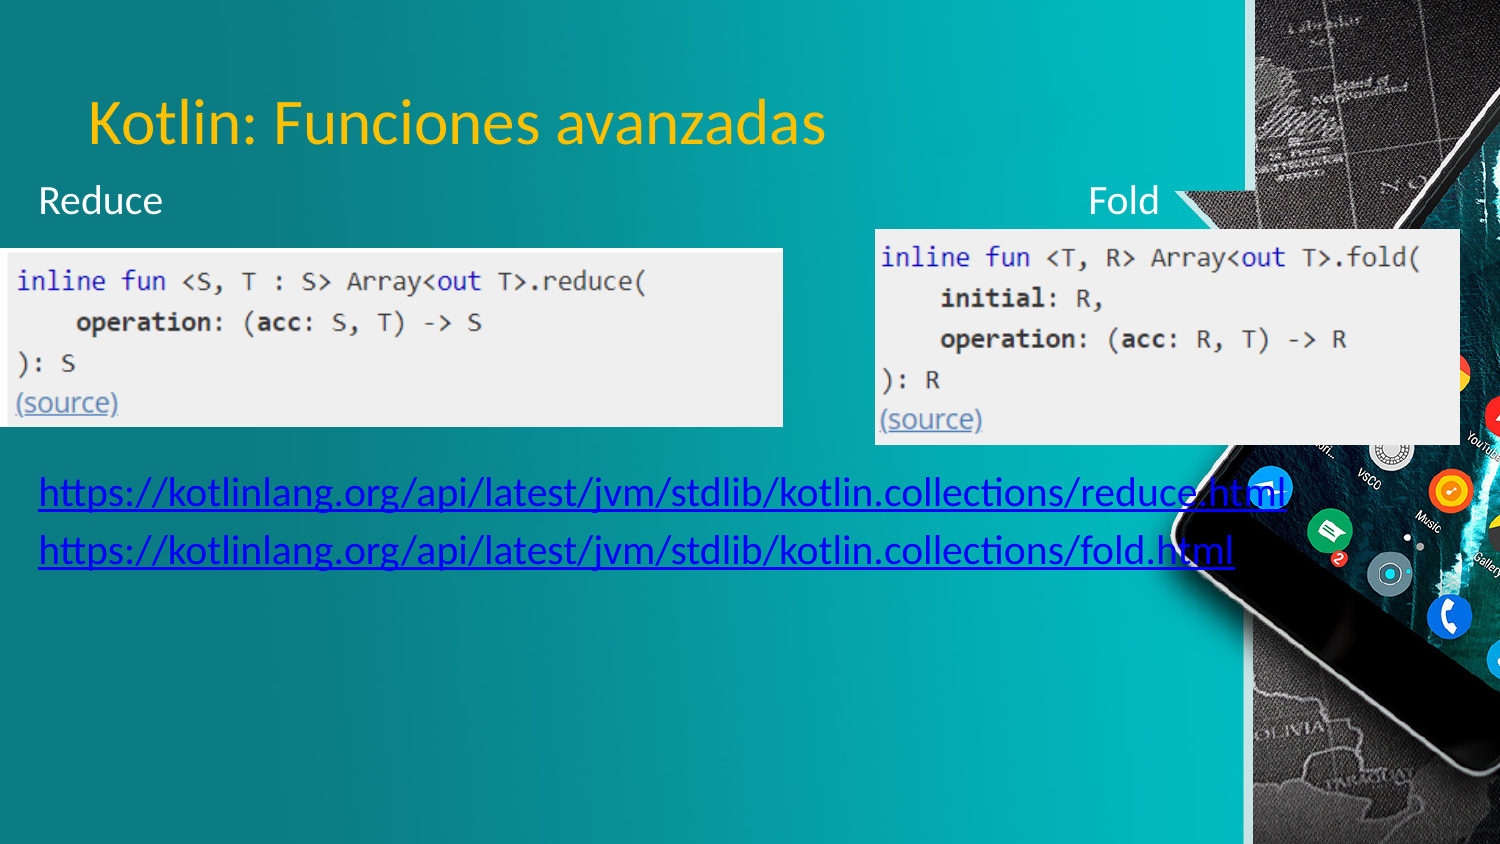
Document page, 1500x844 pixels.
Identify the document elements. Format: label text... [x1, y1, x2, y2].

title Kotlin: Funciones avanzadas [73, 71, 1251, 165]
picture [0, 0, 1500, 844]
list Reduce Fold https://kotlinlang.org/api/latest/jvm/stdlib/kotlin.collections/reduce.html https://kotlinlang.org/api/latest/jvm/stdlib/kotlin.collections/fold.html [23, 165, 1477, 813]
